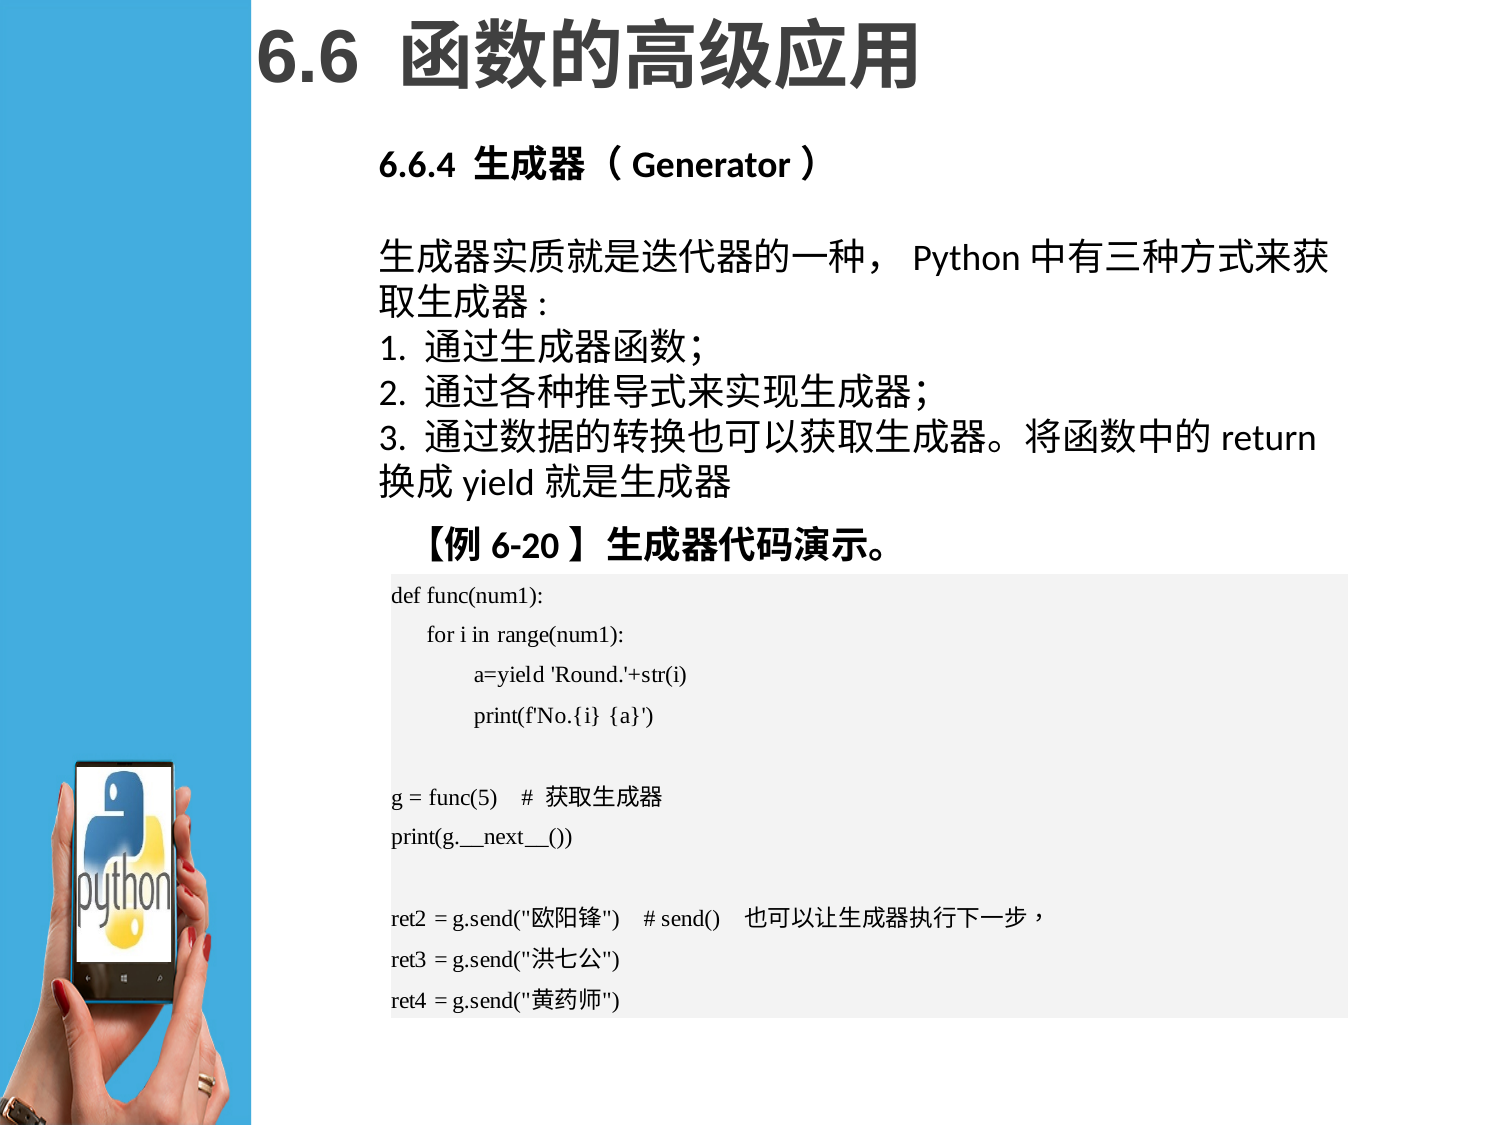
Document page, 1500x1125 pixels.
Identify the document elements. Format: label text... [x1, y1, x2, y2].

text_box 生成器实质就是迭代器的一种，Python中有三种方式来获取⽣成器: 1. 通过生成器函数； 2. 通过各种推导式来实现生成器； 3. 通过数据的转换也可以获取⽣成器。将函数中的return换成yield就是生成器 [363, 225, 1365, 511]
text_box 6.6 函数的高级应用 [241, 0, 939, 105]
text_box 6.6.4 生成器（Generator） [363, 133, 1390, 193]
text_box 【例6-20】生成器代码演示。 [392, 513, 959, 572]
picture [0, 0, 1500, 1125]
